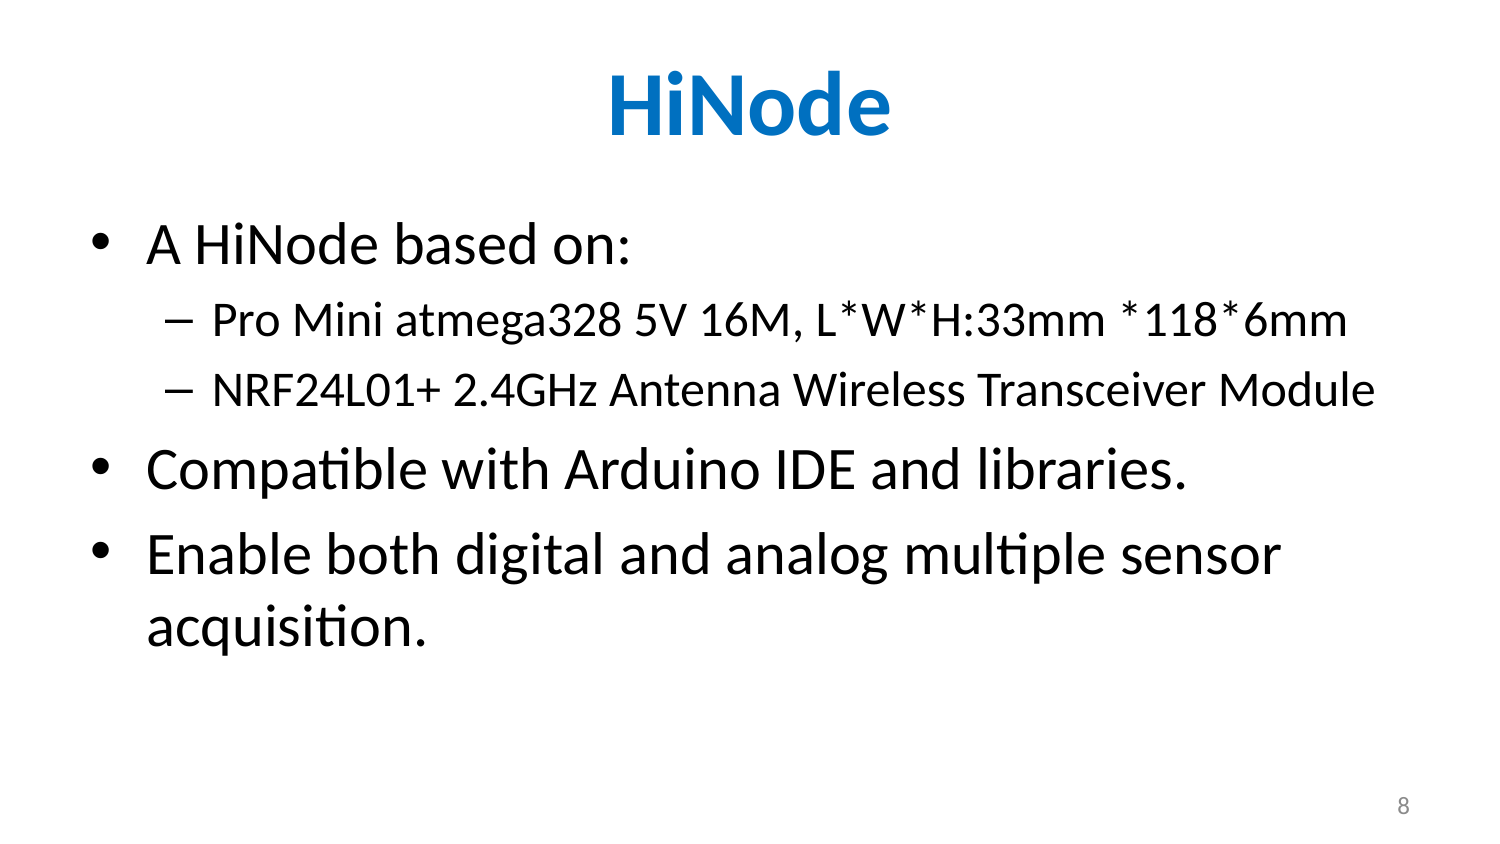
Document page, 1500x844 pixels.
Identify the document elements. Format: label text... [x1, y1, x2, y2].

list A HiNode based on: Pro Mini atmega328 5V 16M, L*W*H:33mm *118*6mm NRF24L01+ 2.4GHz Antenna Wireless Transceiver Module Compatible with Arduino IDE and libraries. Enable both digital and analog multiple sensor acquisition. [75, 196, 1475, 816]
title HiNode [75, 28, 1425, 169]
slide_number 8 [1074, 782, 1425, 827]
